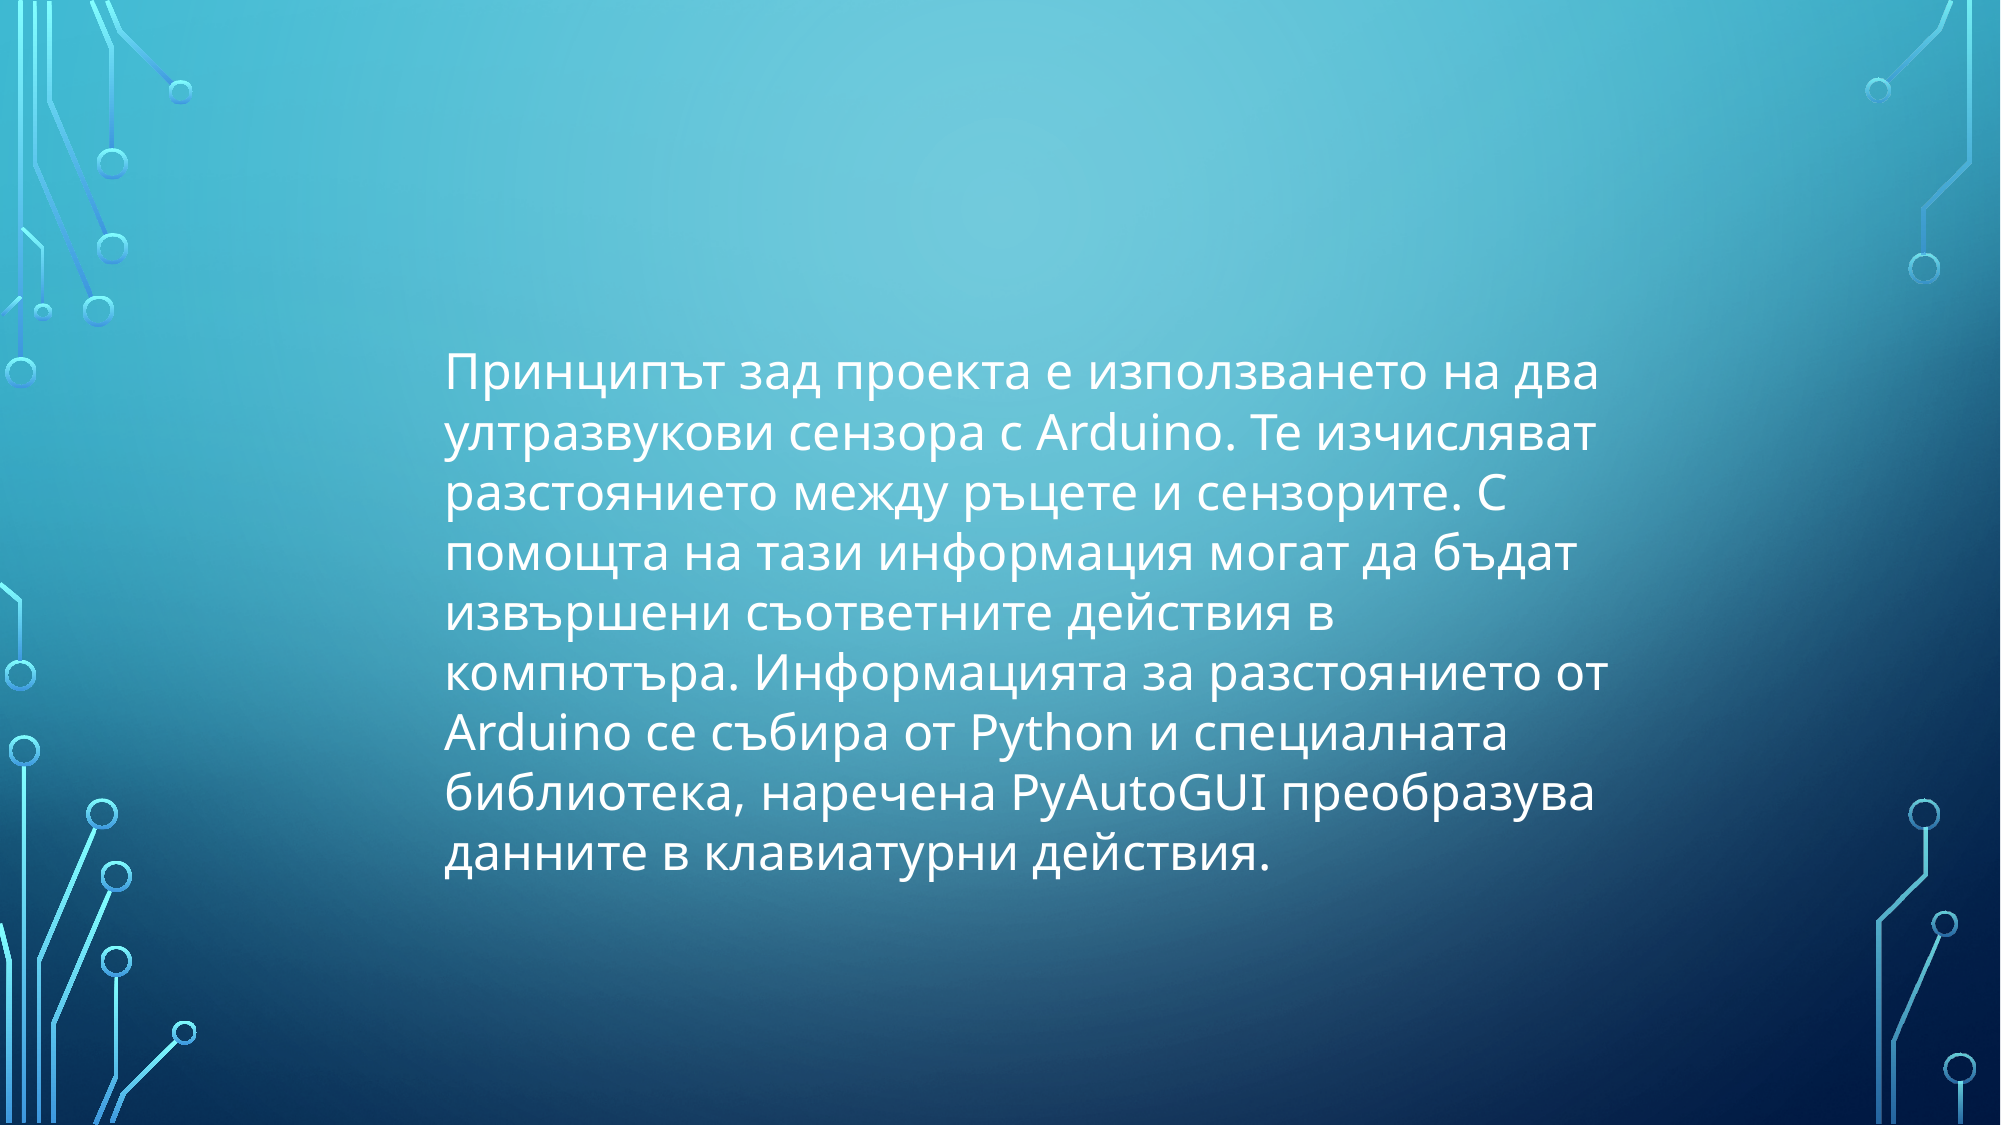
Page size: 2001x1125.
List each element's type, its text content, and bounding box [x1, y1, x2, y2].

text_box Принципът зад проекта е използването на два ултразвукови сензора с Arduino. Те изчисляват разстоянието между ръцете и сензорите. С помощта на тази информация могат да бъдат извършени съответните действия в компютъра. Информацията за разстоянието от Arduino се събира от Python и специалната библиотека, наречена PyAutoGUI преобразува данните в клавиатурни действия. [429, 332, 1628, 888]
